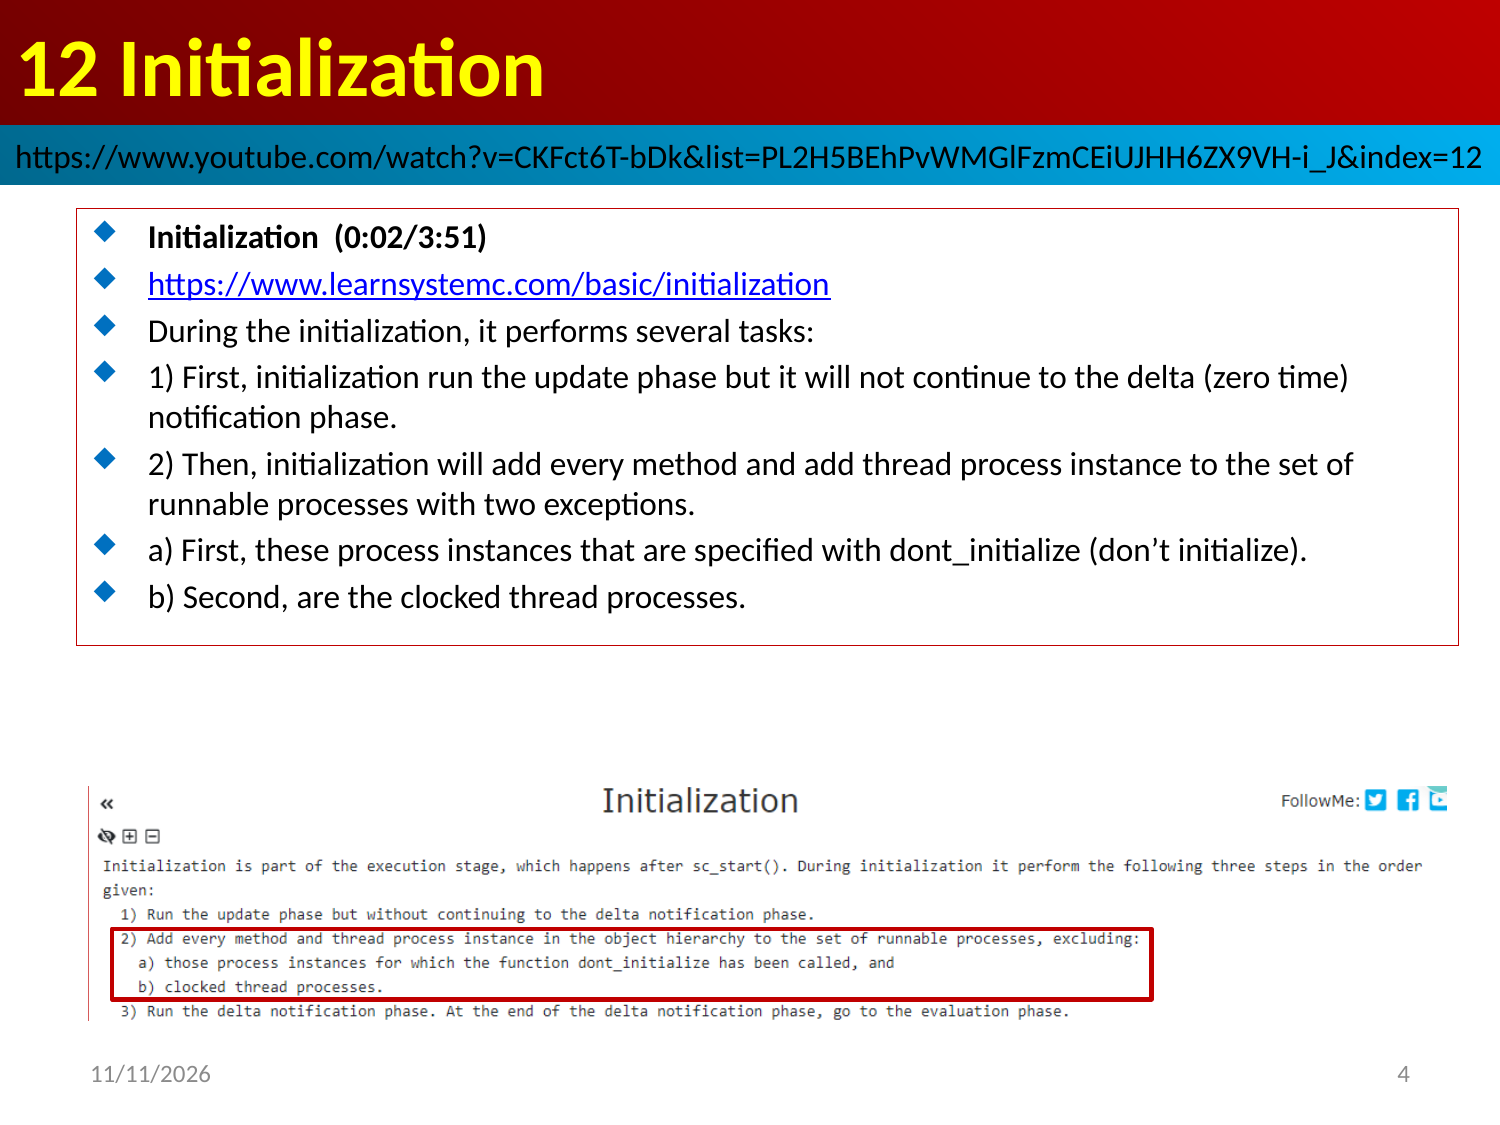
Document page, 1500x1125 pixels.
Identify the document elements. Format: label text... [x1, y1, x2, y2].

text_box https://www.youtube.com/watch?v=CKFct6T-bDk&list=PL2H5BEhPvWMGlFzmCEiUJHH6ZX9VH-i_J&index=12 [0, 125, 1500, 185]
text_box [88, 786, 1448, 1021]
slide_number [75, 1042, 425, 1103]
slide_number 4 [1074, 1042, 1425, 1103]
subtitle Initialization (0:02/3:51) https://www.learnsystemc.com/basic/initialization During the initialization, it performs several tasks: 1) First, initialization run the update phase but it will not continue to the delta (zero time) notification phase. 2) Then, initialization will add every method and add thread process instance to the set of runnable processes with two exceptions. a) First, these process instances that are specified with dont_initialize (don’t initialize). b) Second, are the clocked thread processes. [76, 208, 1459, 646]
title 12 Initialization [0, 0, 1500, 125]
